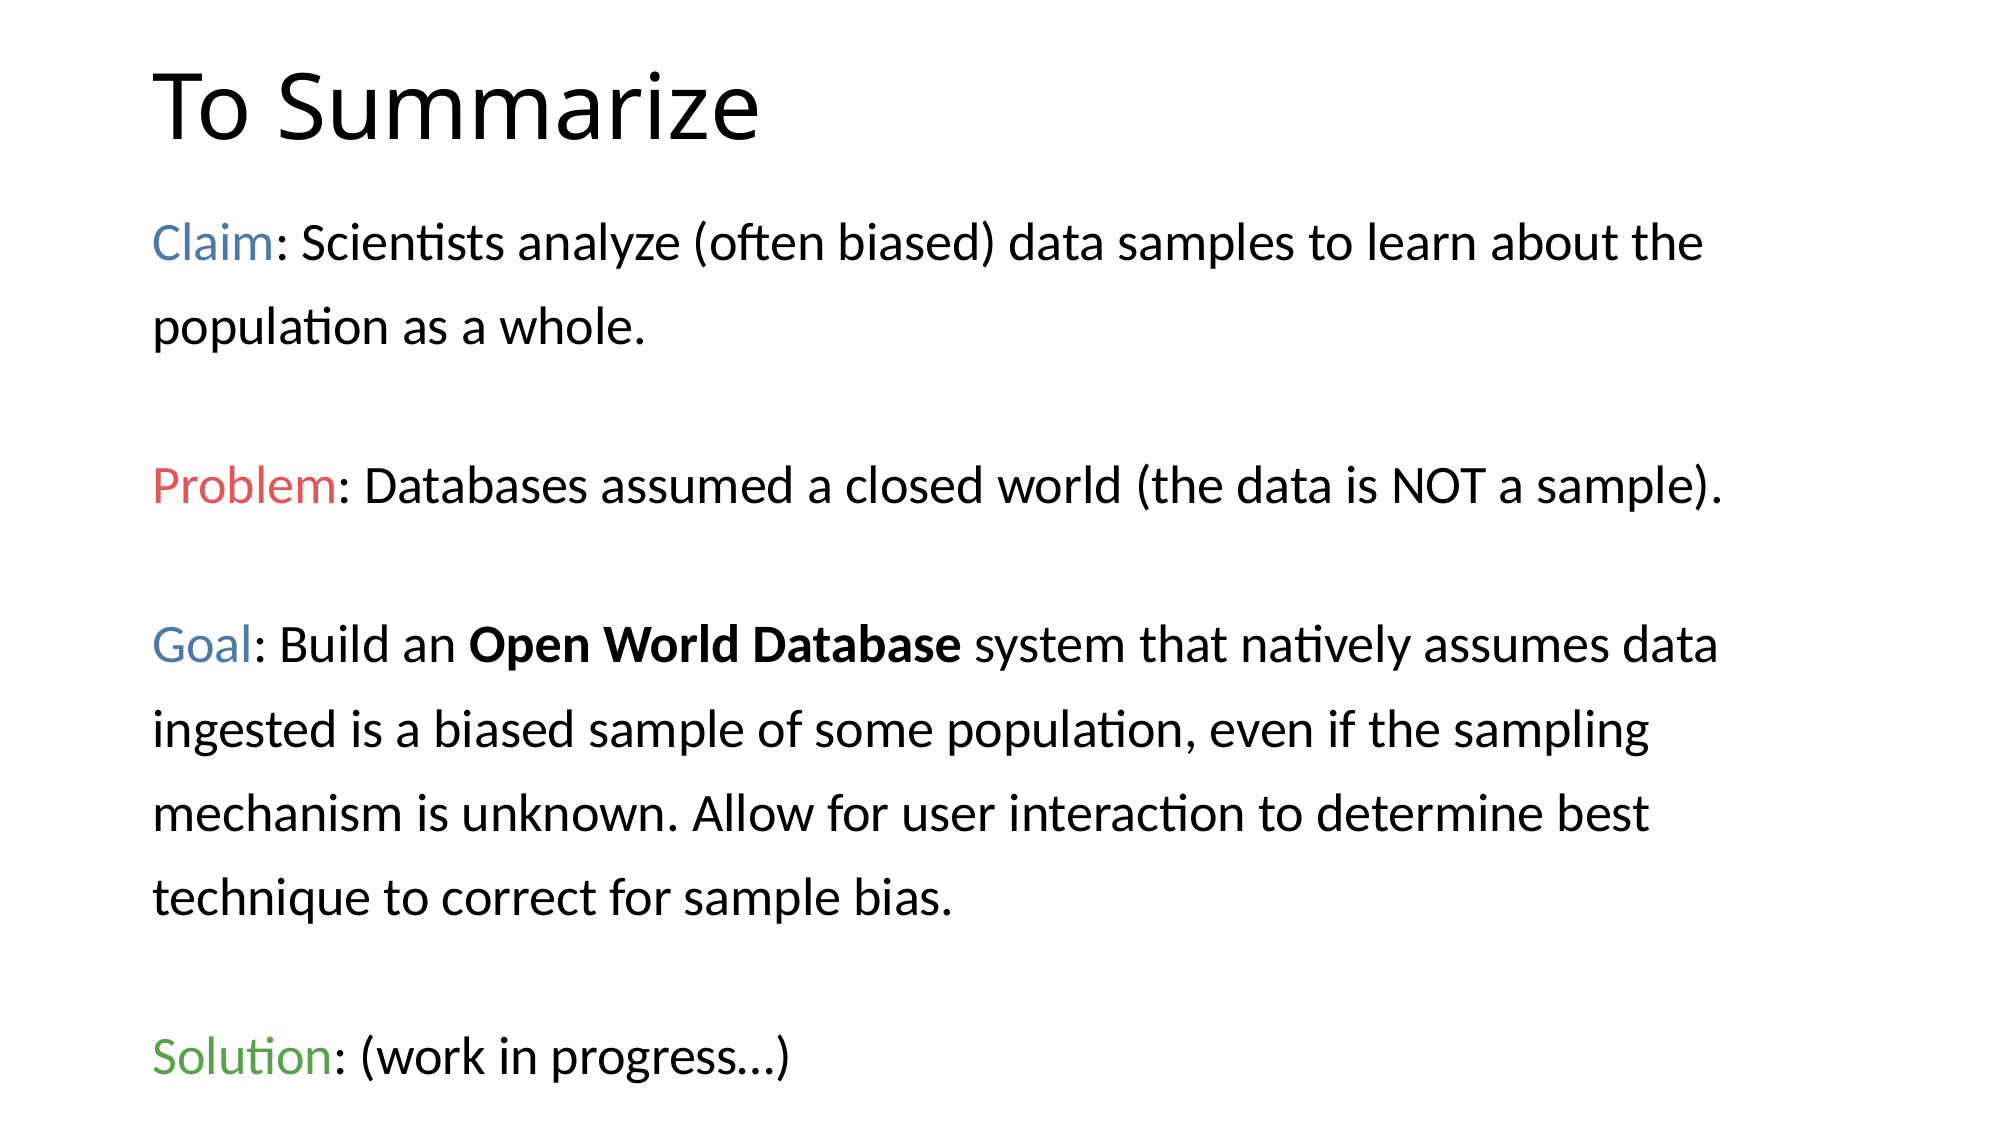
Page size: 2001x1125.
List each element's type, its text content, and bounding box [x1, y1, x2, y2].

list Claim: Scientists analyze (often biased) data samples to learn about the population as a whole. Problem: Databases assumed a closed world (the data is NOT a sample). Goal: Build an Open World Database system that natively assumes data ingested is a biased sample of some population, even if the sampling mechanism is unknown. Allow for user interaction to determine best technique to correct for sample bias. Solution: (work in progress…) [137, 179, 1883, 1102]
title To Summarize [137, 0, 1863, 179]
